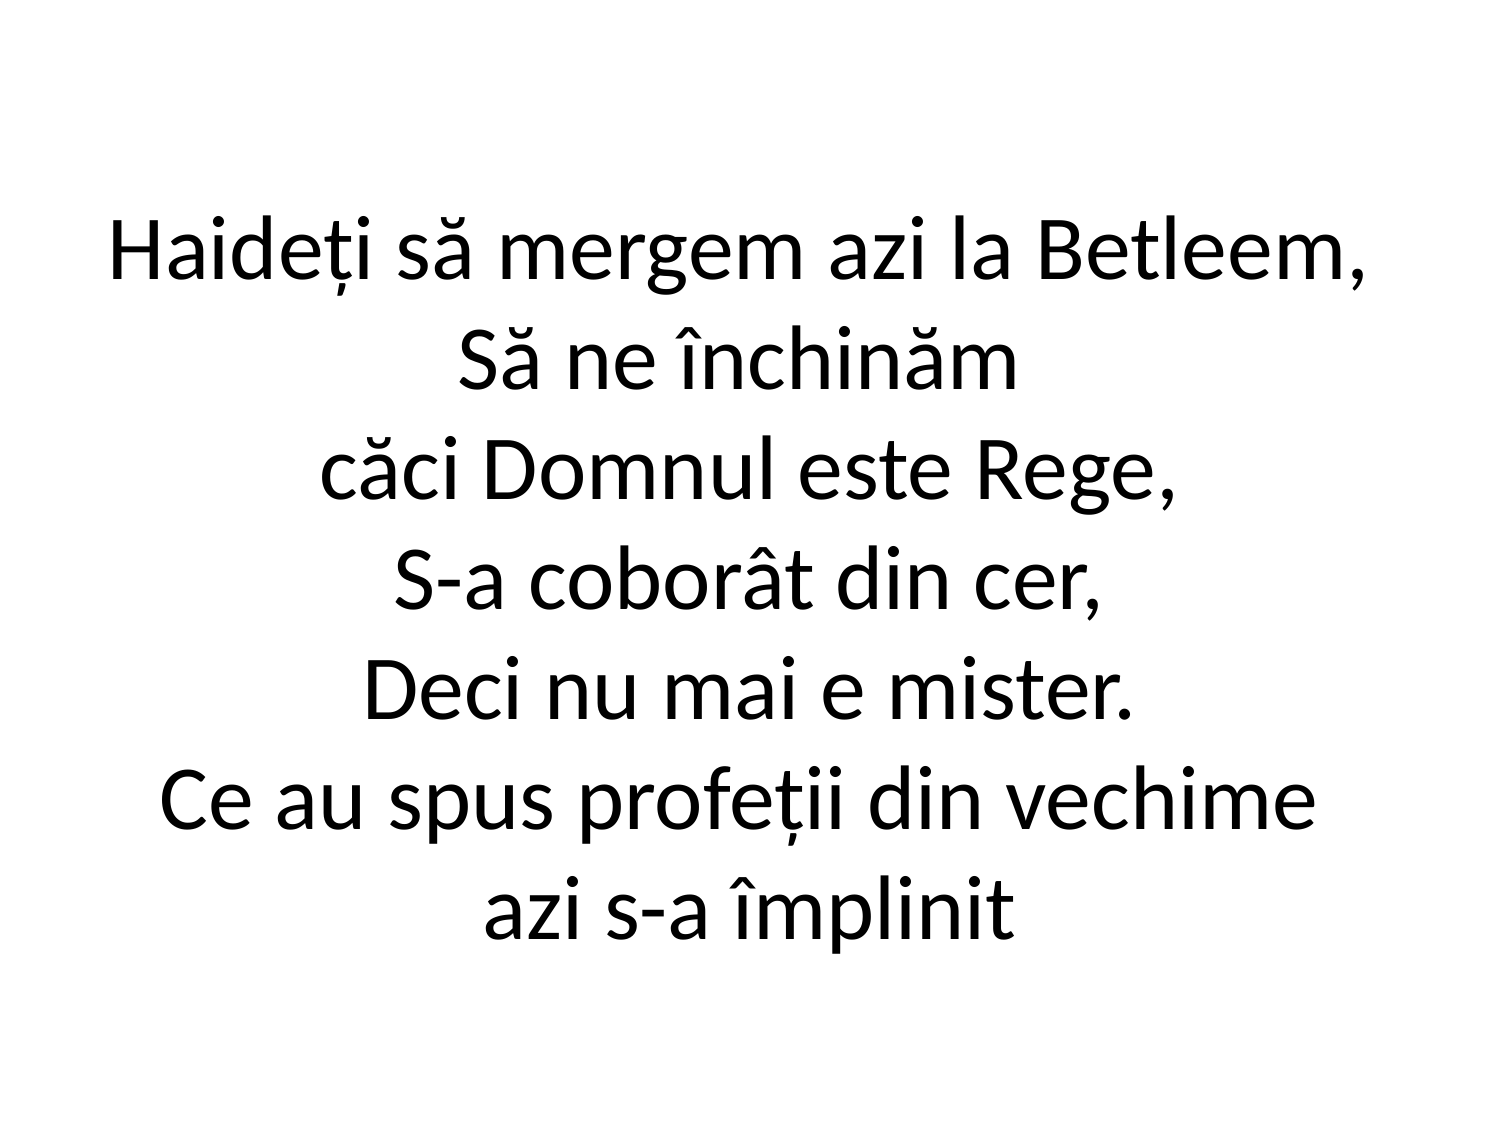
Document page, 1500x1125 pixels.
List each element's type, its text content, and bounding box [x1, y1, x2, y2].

title Haideţi să mergem azi la Betleem, Să ne închinăm căci Domnul este Rege, S-a coborât din cer, Deci nu mai e mister. Ce au spus profeţii din vechime azi s-a împlinit [75, 45, 1425, 1100]
